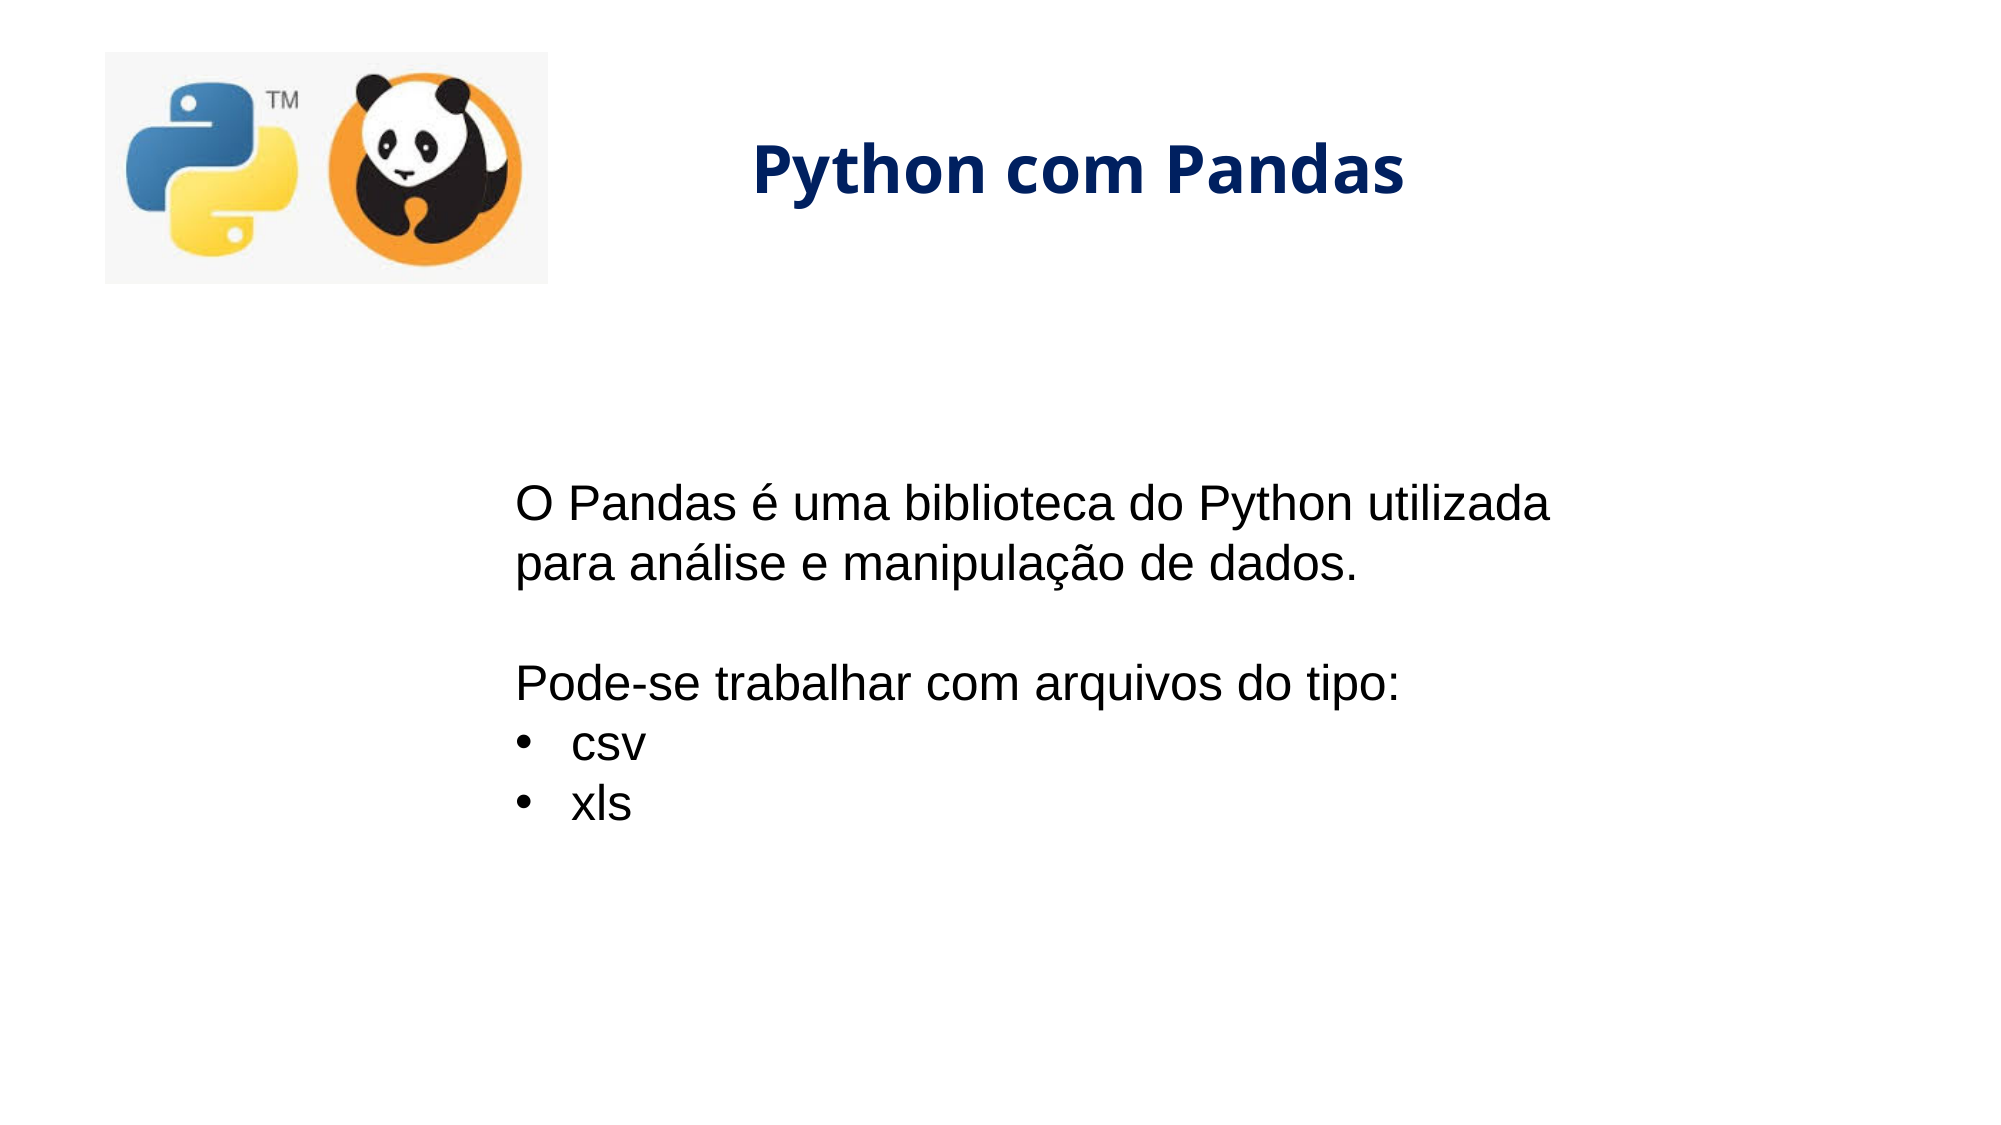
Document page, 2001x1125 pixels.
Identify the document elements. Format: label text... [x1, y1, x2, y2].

text_box O Pandas é uma biblioteca do Python utilizada para análise e manipulação de dados. Pode-se trabalhar com arquivos do tipo: csv xls [500, 463, 1676, 839]
text_box Python com Pandas [646, 119, 1511, 215]
picture [105, 52, 548, 284]
